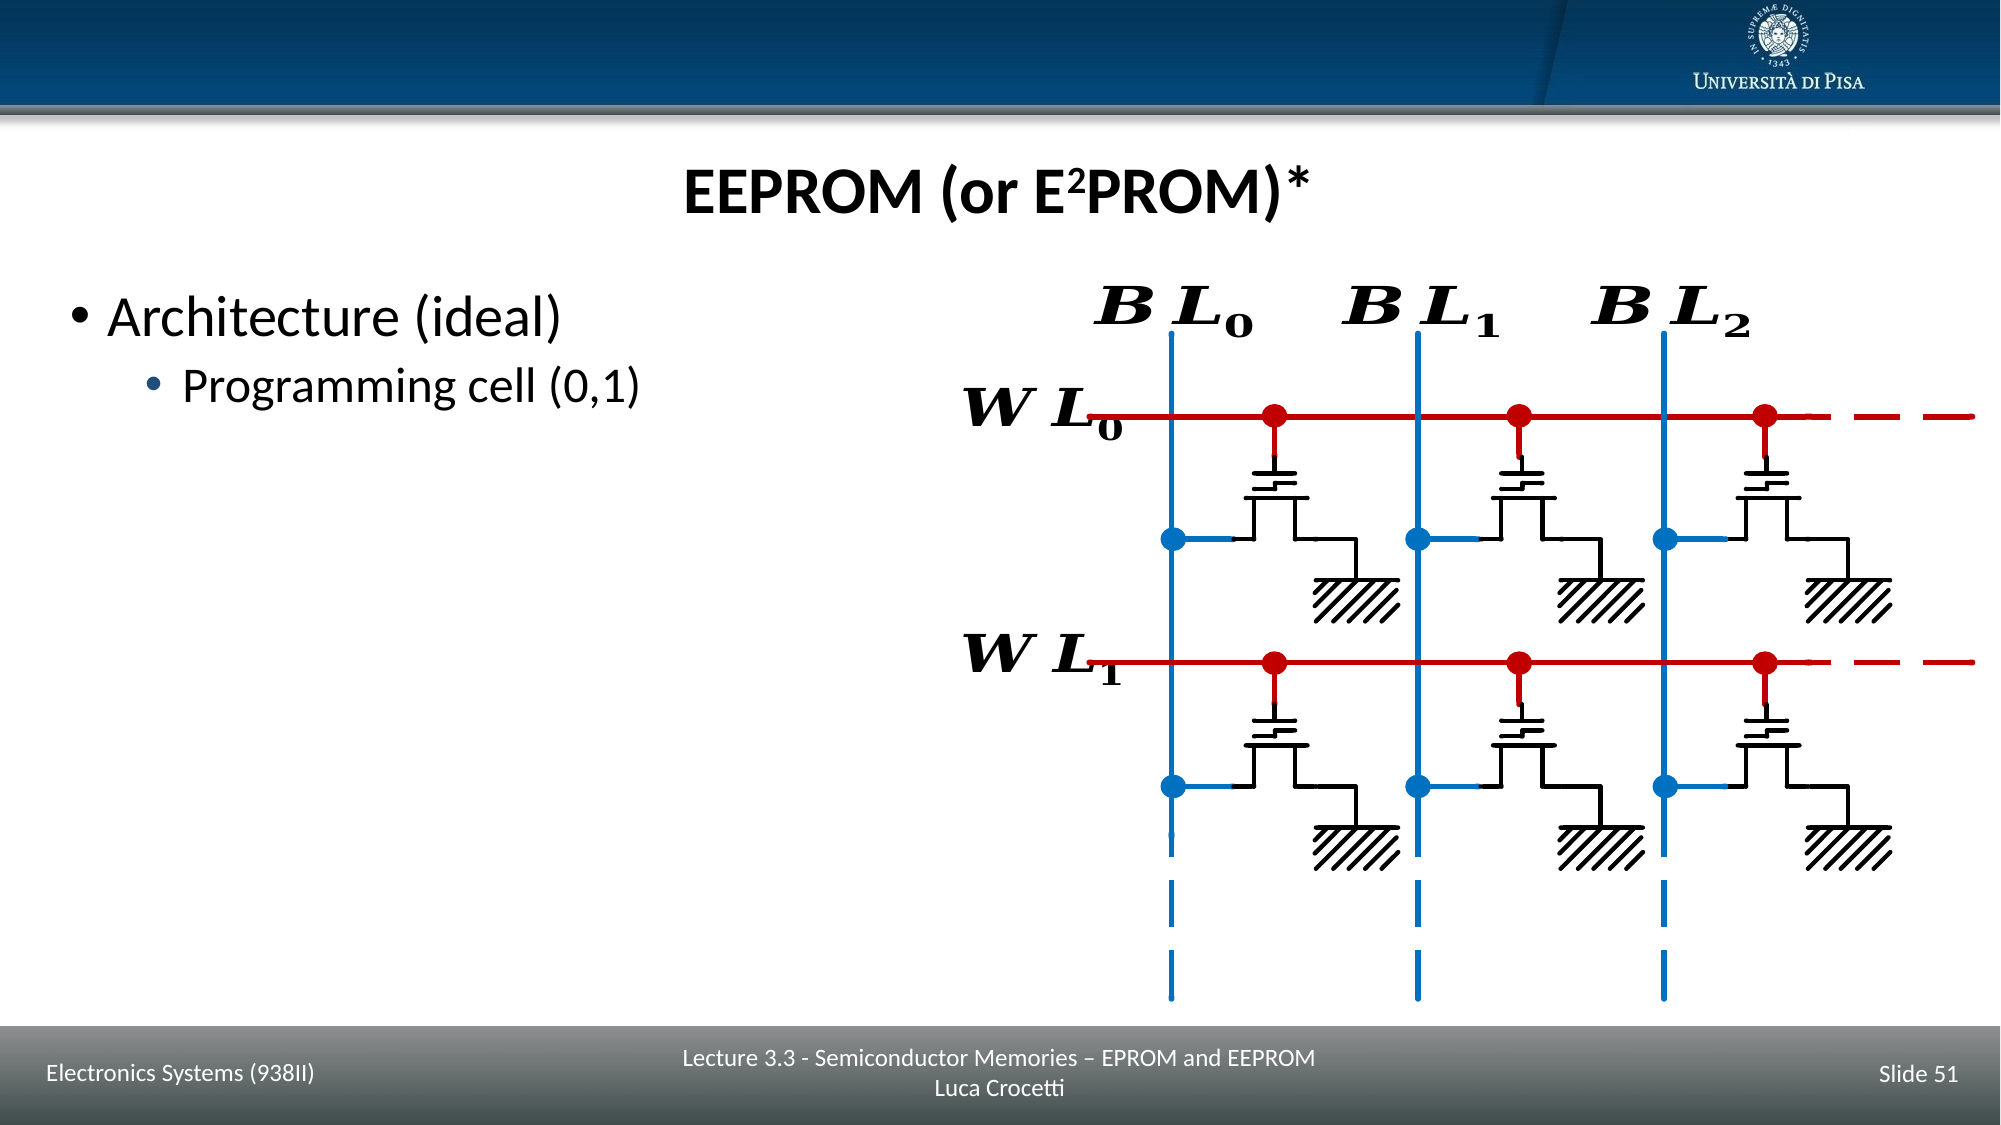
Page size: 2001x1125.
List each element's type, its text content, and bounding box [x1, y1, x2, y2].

text_box Architecture (ideal) Programming cell (0,1) [54, 278, 1945, 993]
picture [0, 0, 2001, 1125]
title EEPROM (or E2PROM)* [55, 138, 1945, 244]
